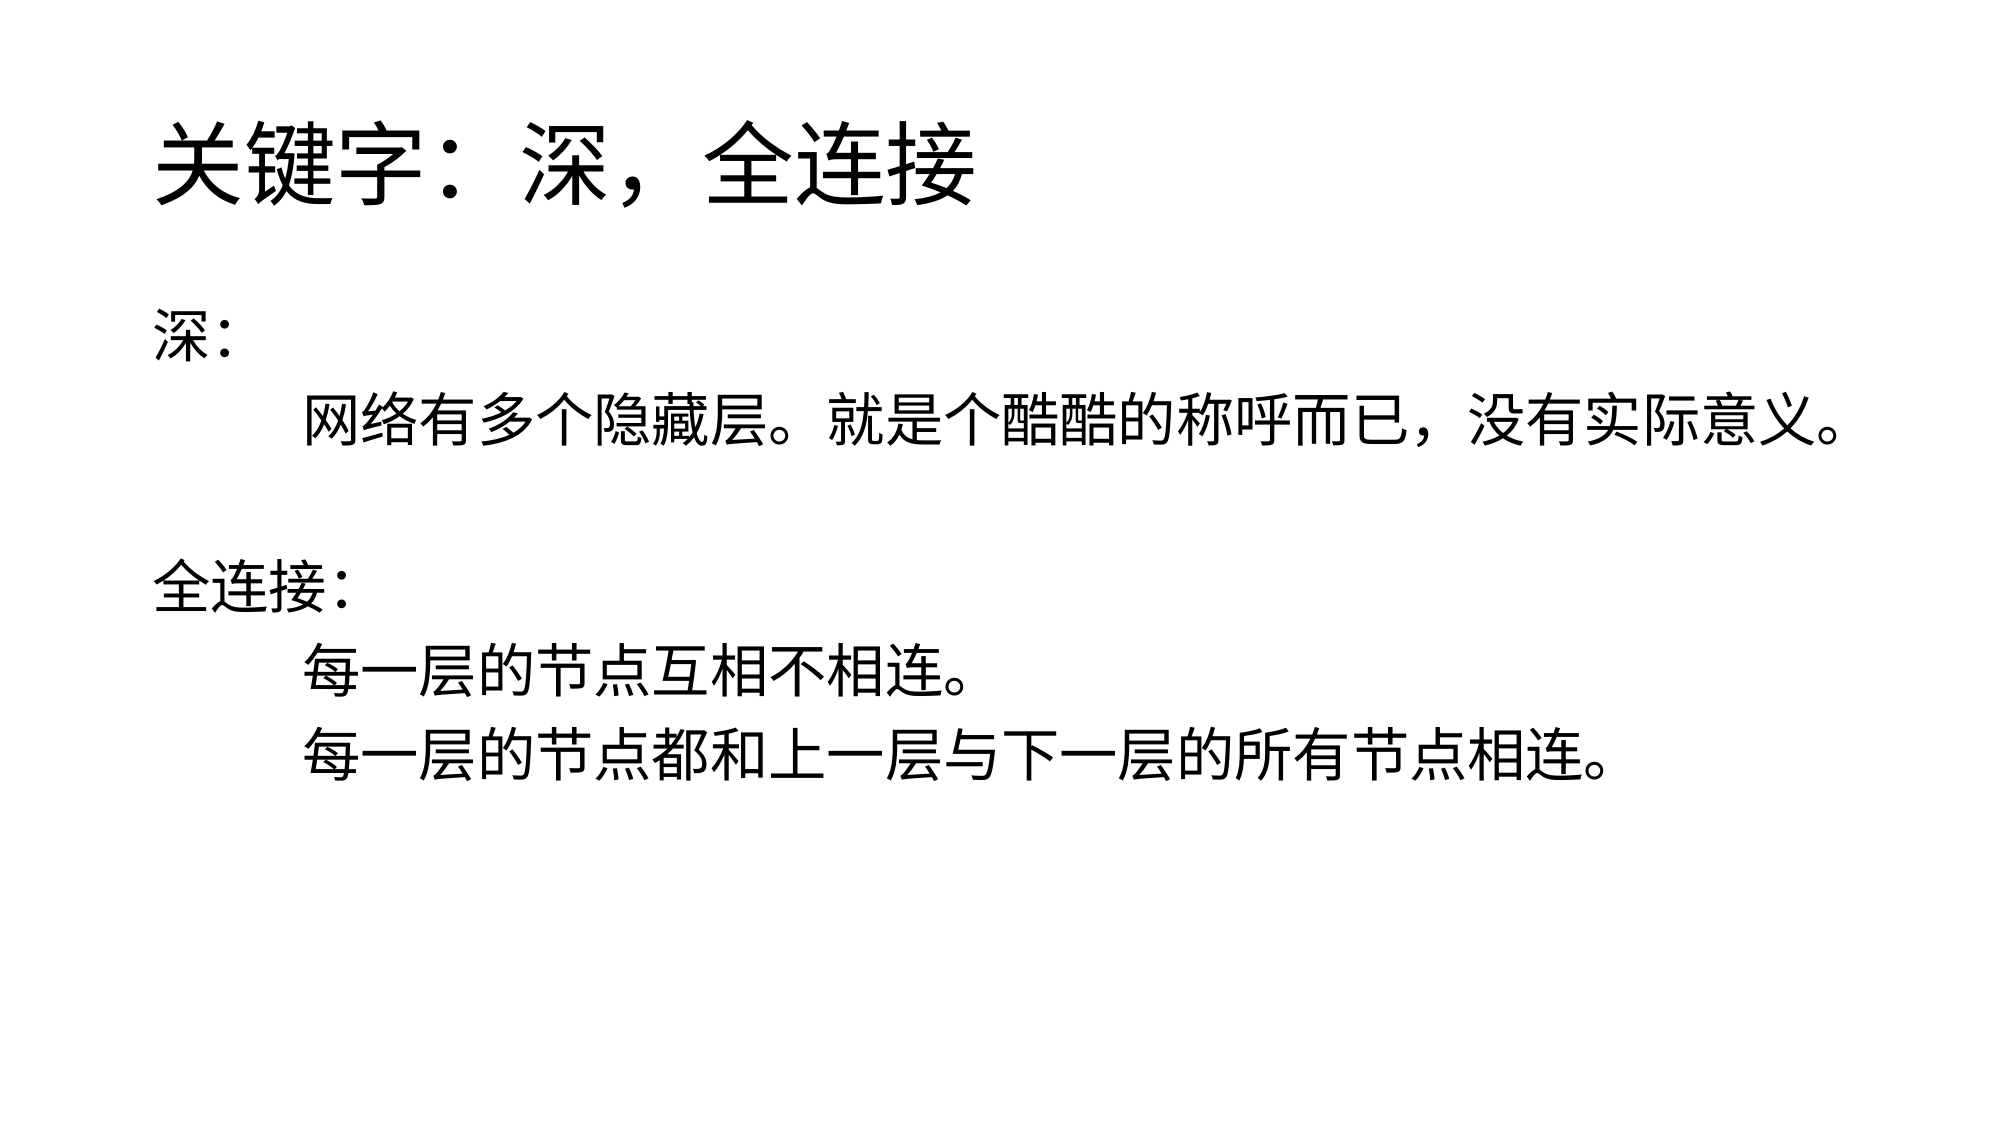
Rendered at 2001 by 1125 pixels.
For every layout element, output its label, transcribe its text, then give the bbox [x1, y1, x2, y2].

title 关键字：深，全连接 [137, 59, 1863, 278]
list 深： 网络有多个隐藏层。就是个酷酷的称呼而已，没有实际意义。 全连接： 每一层的节点互相不相连。 每一层的节点都和上一层与下一层的所有节点相连。 [137, 299, 1863, 1014]
